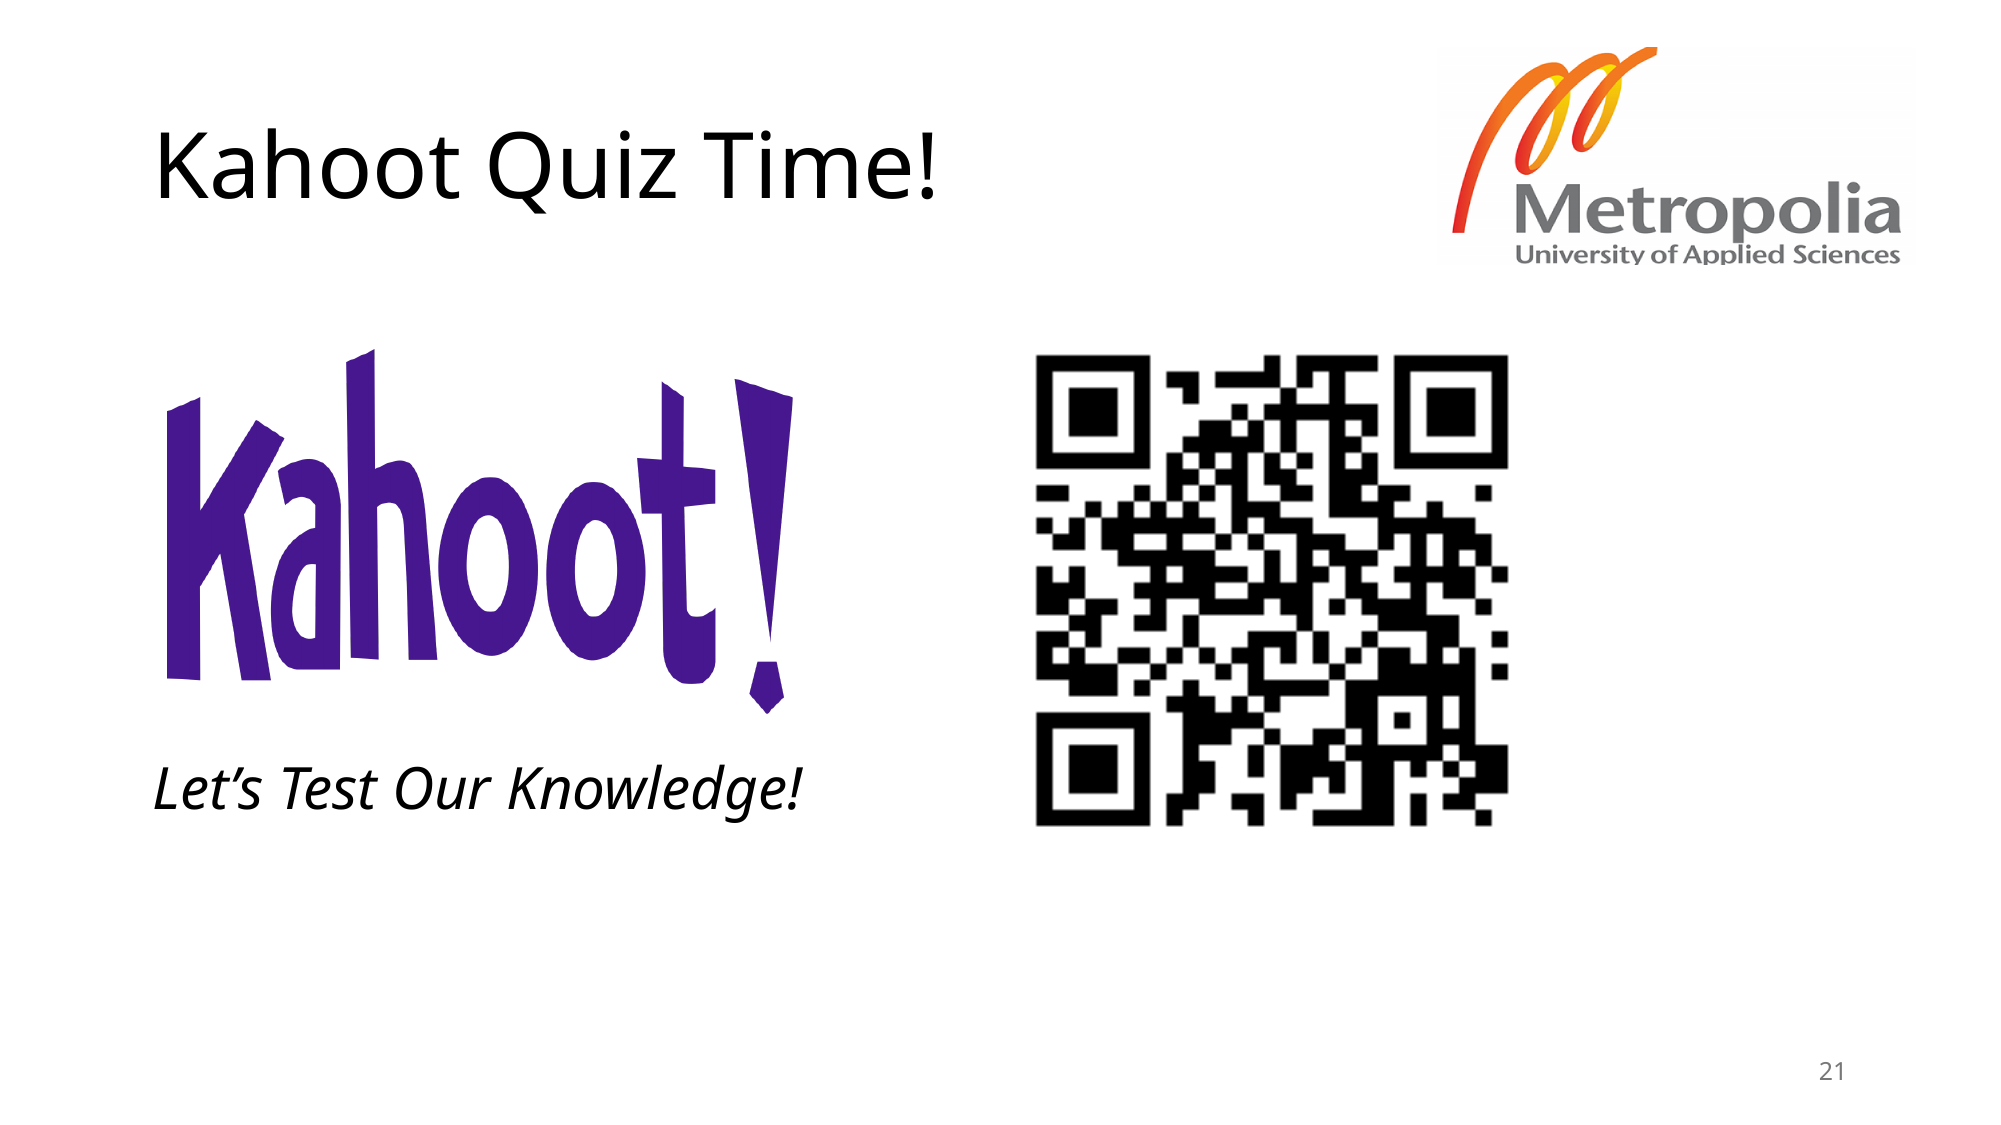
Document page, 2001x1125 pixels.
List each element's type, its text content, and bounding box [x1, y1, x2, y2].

picture [1002, 320, 1544, 863]
picture [1437, 46, 1917, 266]
list Let’s Test Our Knowledge! [137, 752, 846, 839]
slide_number 21 [1412, 1042, 1863, 1103]
picture [166, 348, 793, 715]
title Kahoot Quiz Time! [137, 59, 1422, 278]
